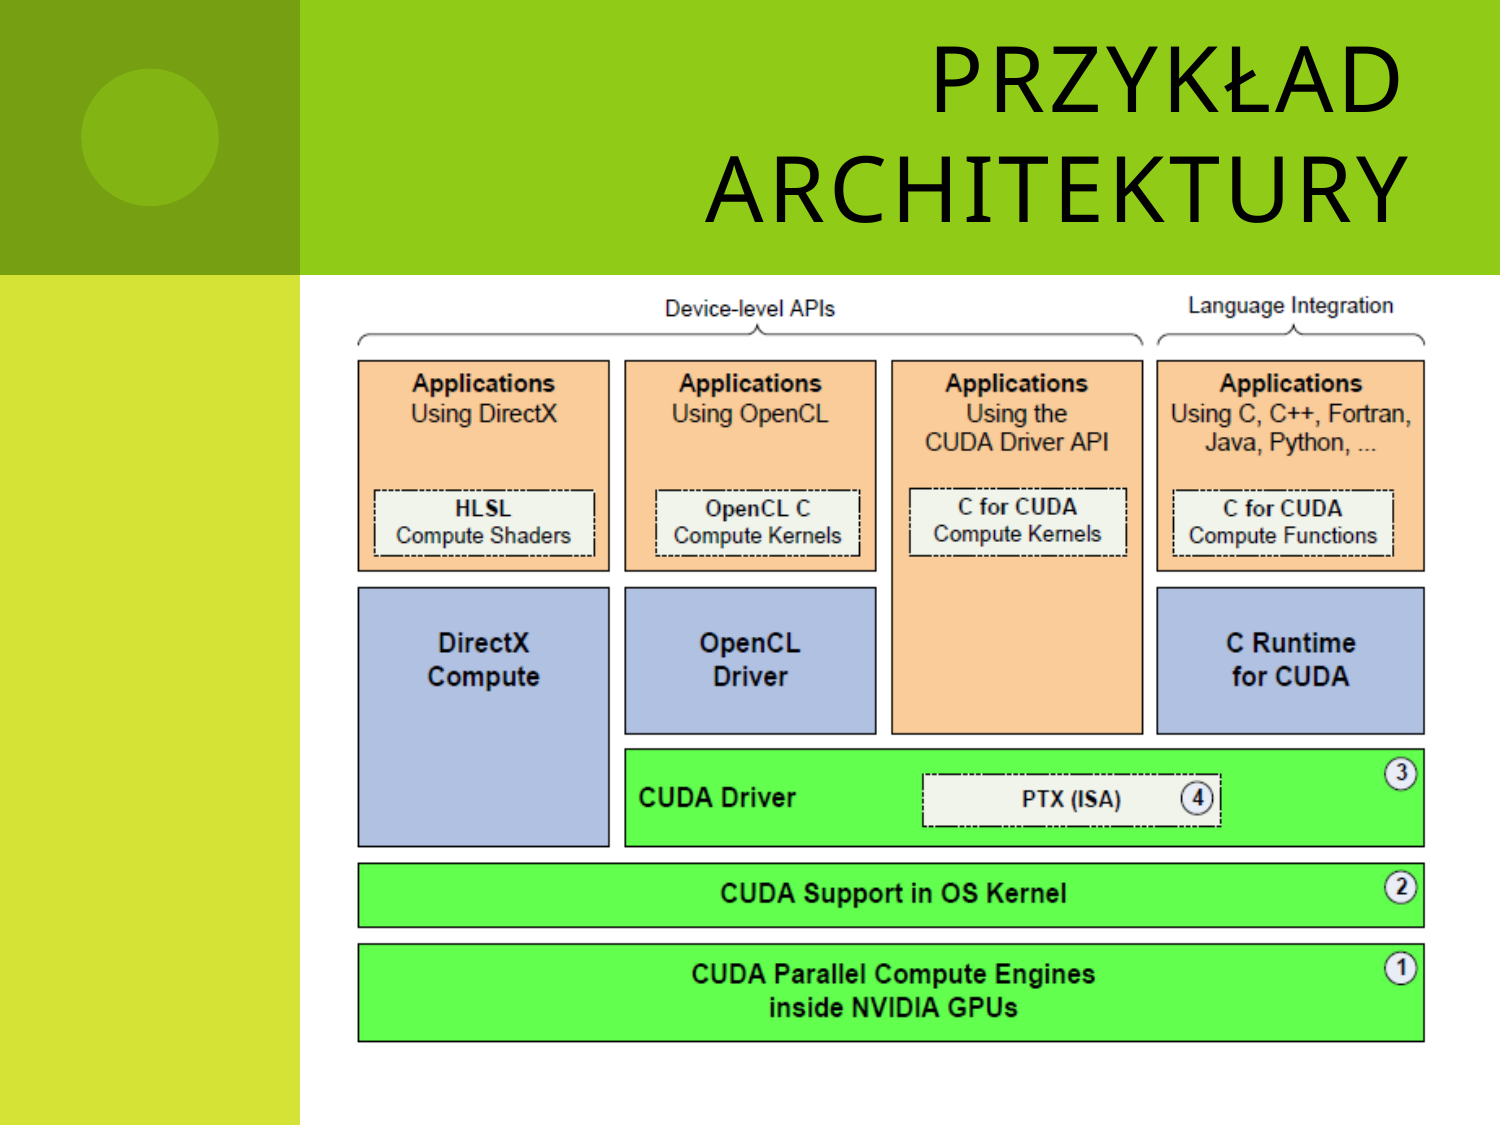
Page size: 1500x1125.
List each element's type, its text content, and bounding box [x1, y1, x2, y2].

title Przykład architektury [399, 37, 1425, 225]
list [300, 278, 1500, 1083]
